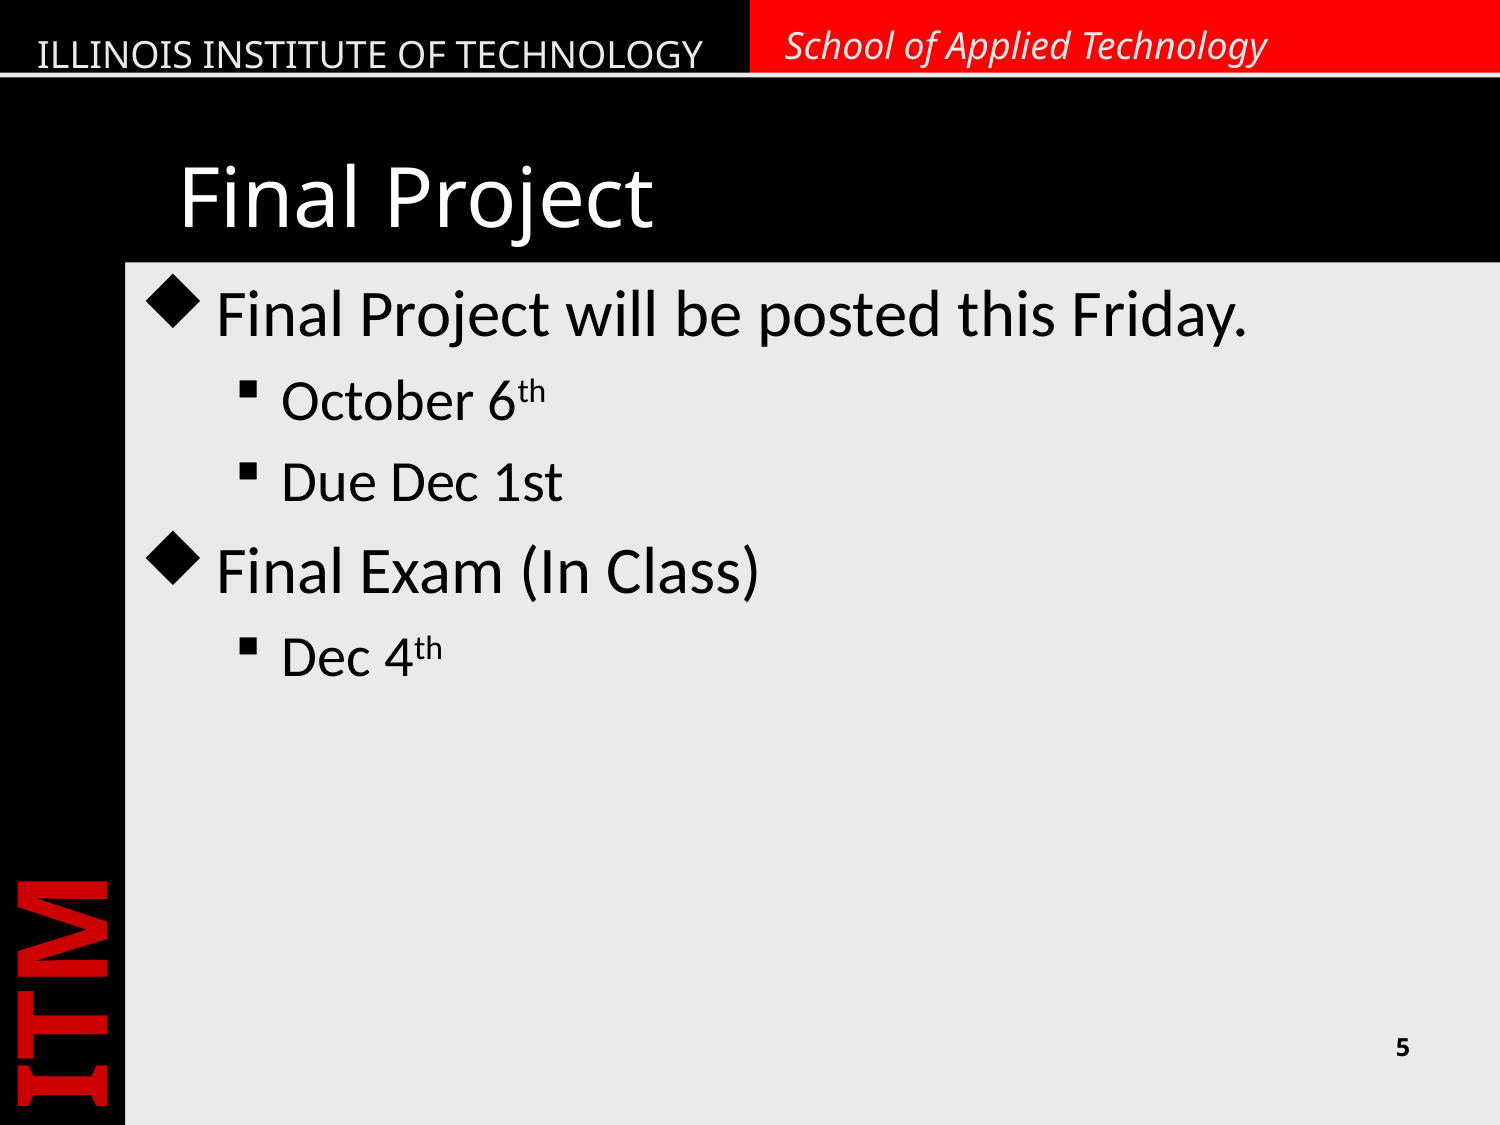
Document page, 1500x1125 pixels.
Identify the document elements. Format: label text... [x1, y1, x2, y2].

slide_number 5 [1074, 1024, 1426, 1103]
title Final Project [162, 124, 1426, 262]
list Final Project will be posted this Friday. October 6th Due Dec 1st Final Exam (In Class) Dec 4th [124, 262, 1426, 1006]
